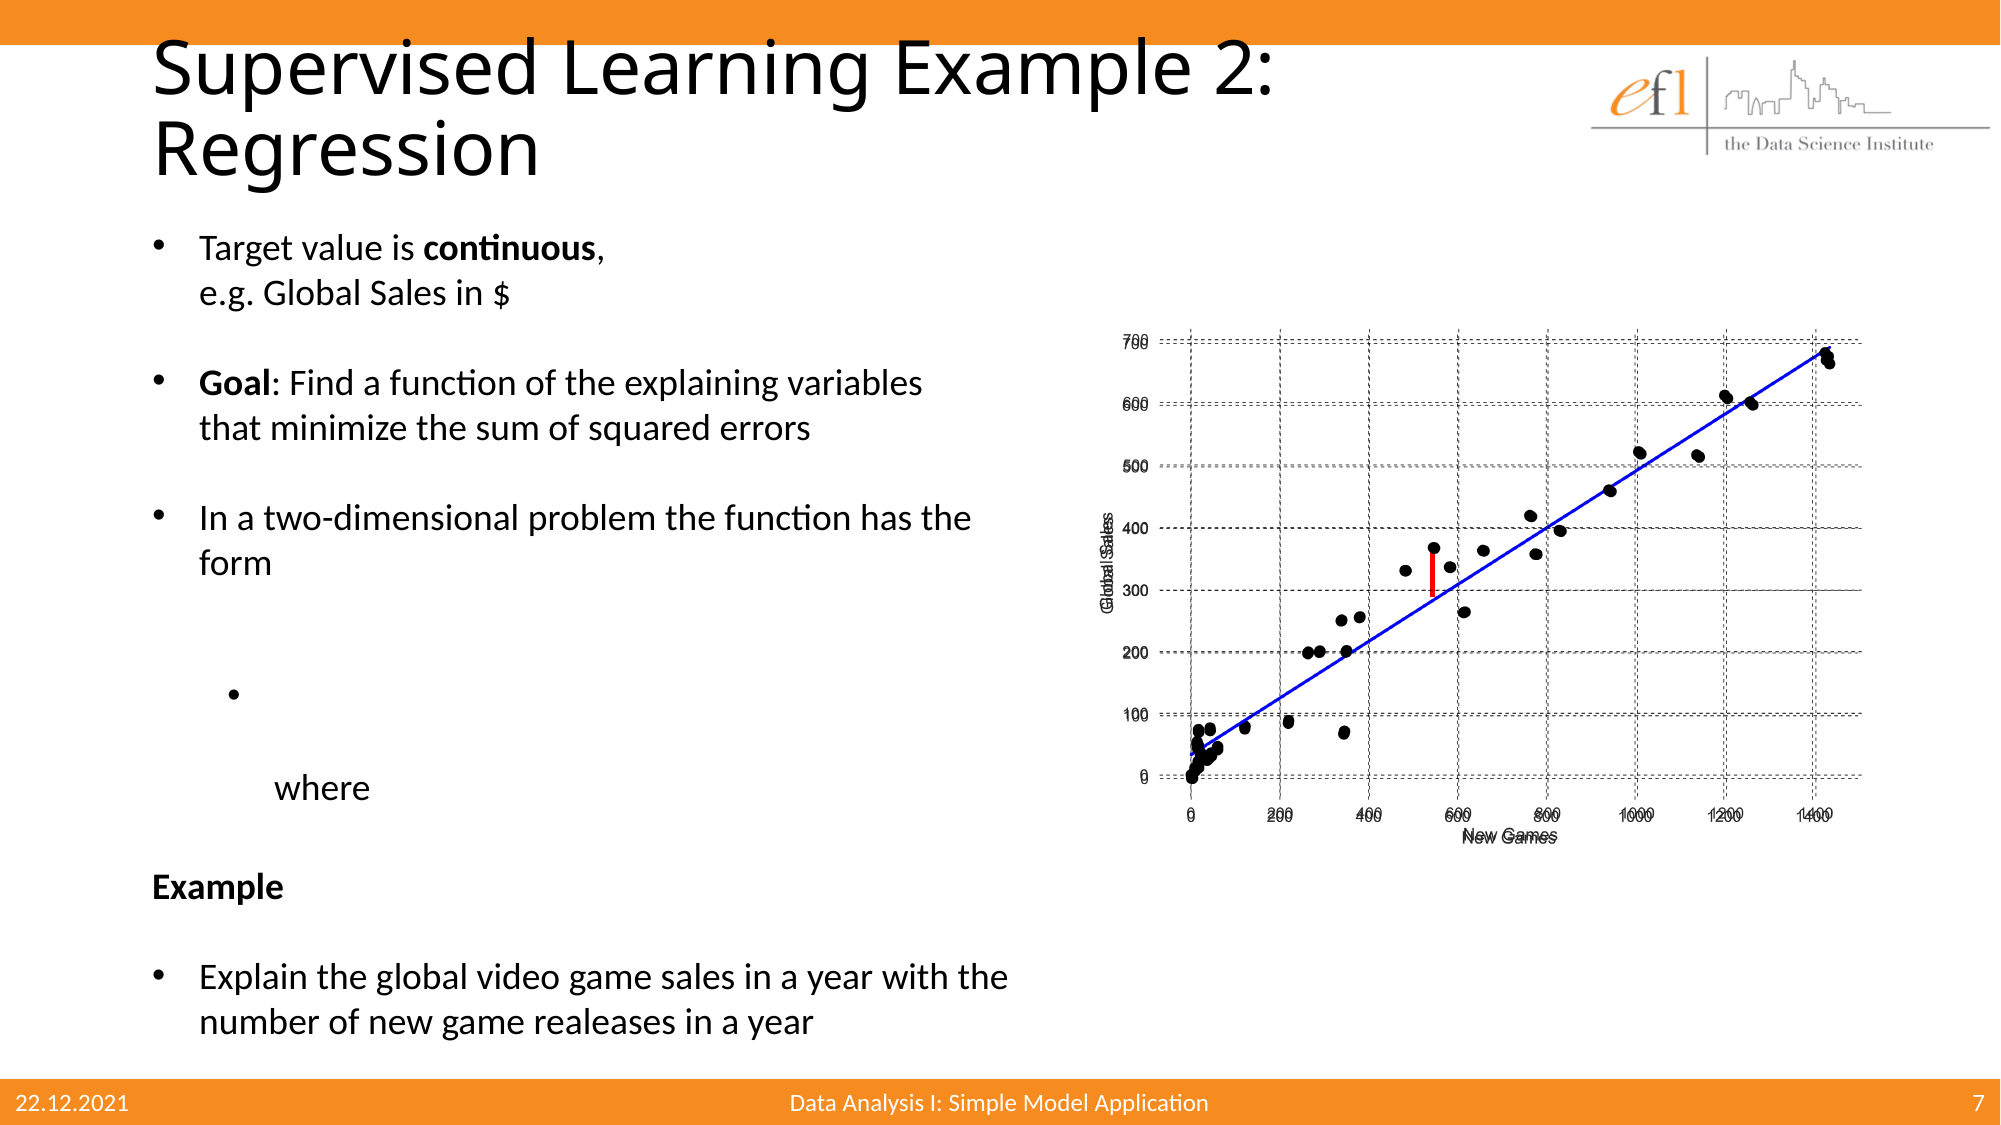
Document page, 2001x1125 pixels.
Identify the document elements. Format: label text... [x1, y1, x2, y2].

title Supervised Learning Example 2: Regression [137, 59, 1550, 161]
text_box Example Explain the global video game sales in a year with the number of new game realeases in a year [137, 854, 1038, 1050]
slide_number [0, 1078, 450, 1125]
footer Data Analysis I: Simple Model Application [662, 1078, 1338, 1125]
picture [0, 0, 2001, 1125]
slide_number 7 [1550, 1078, 2000, 1125]
